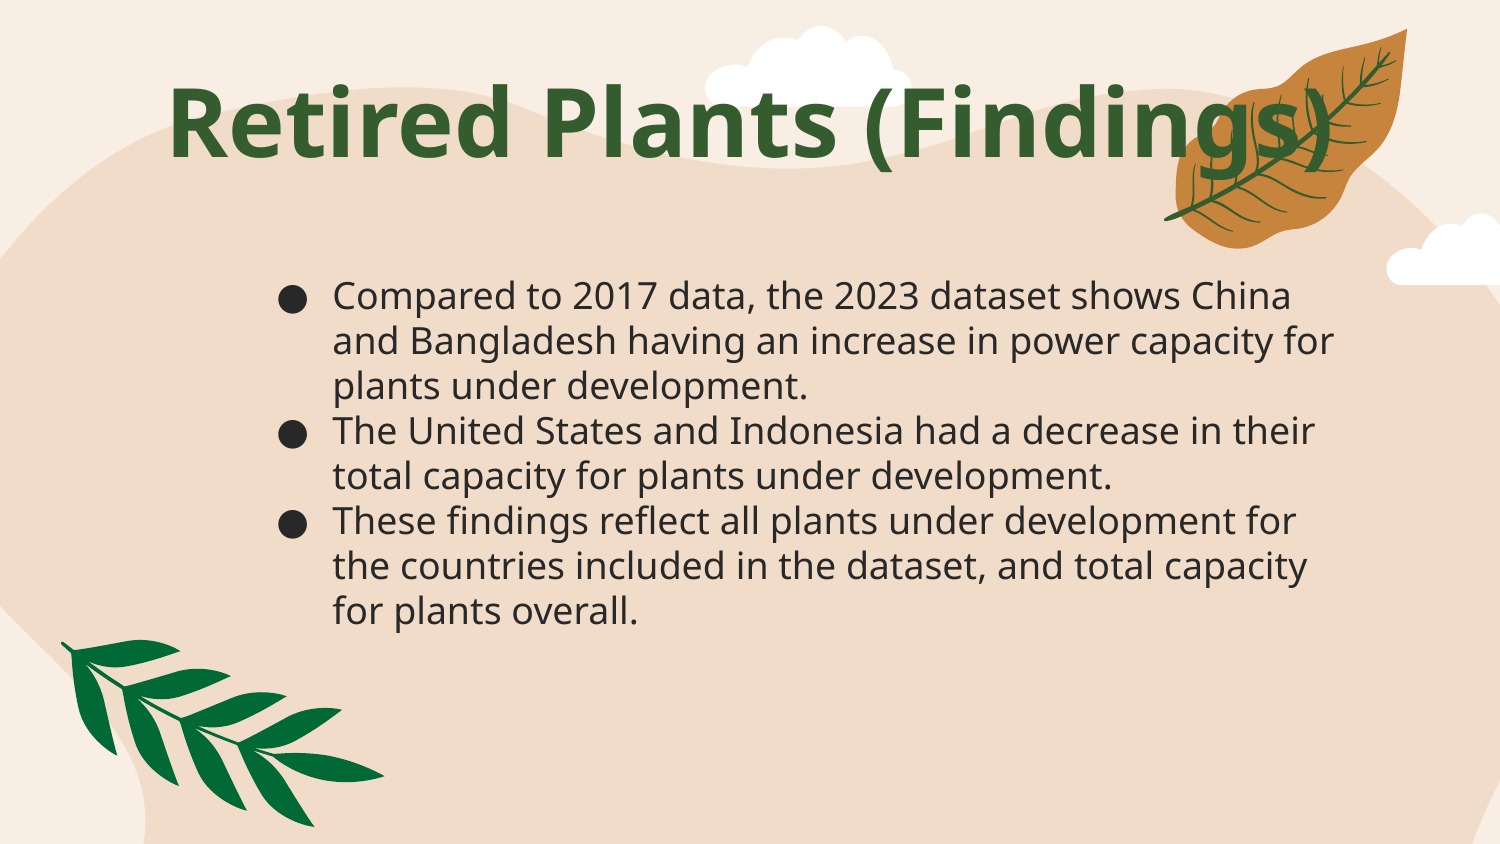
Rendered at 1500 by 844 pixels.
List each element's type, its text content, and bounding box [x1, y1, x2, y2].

title Retired Plants (Findings) [120, 45, 1380, 192]
subtitle Compared to 2017 data, the 2023 dataset shows China and Bangladesh having an increase in power capacity for plants under development. The United States and Indonesia had a decrease in their total capacity for plants under development. These findings reflect all plants under development for the countries included in the dataset, and total capacity for plants overall. [242, 278, 1359, 627]
